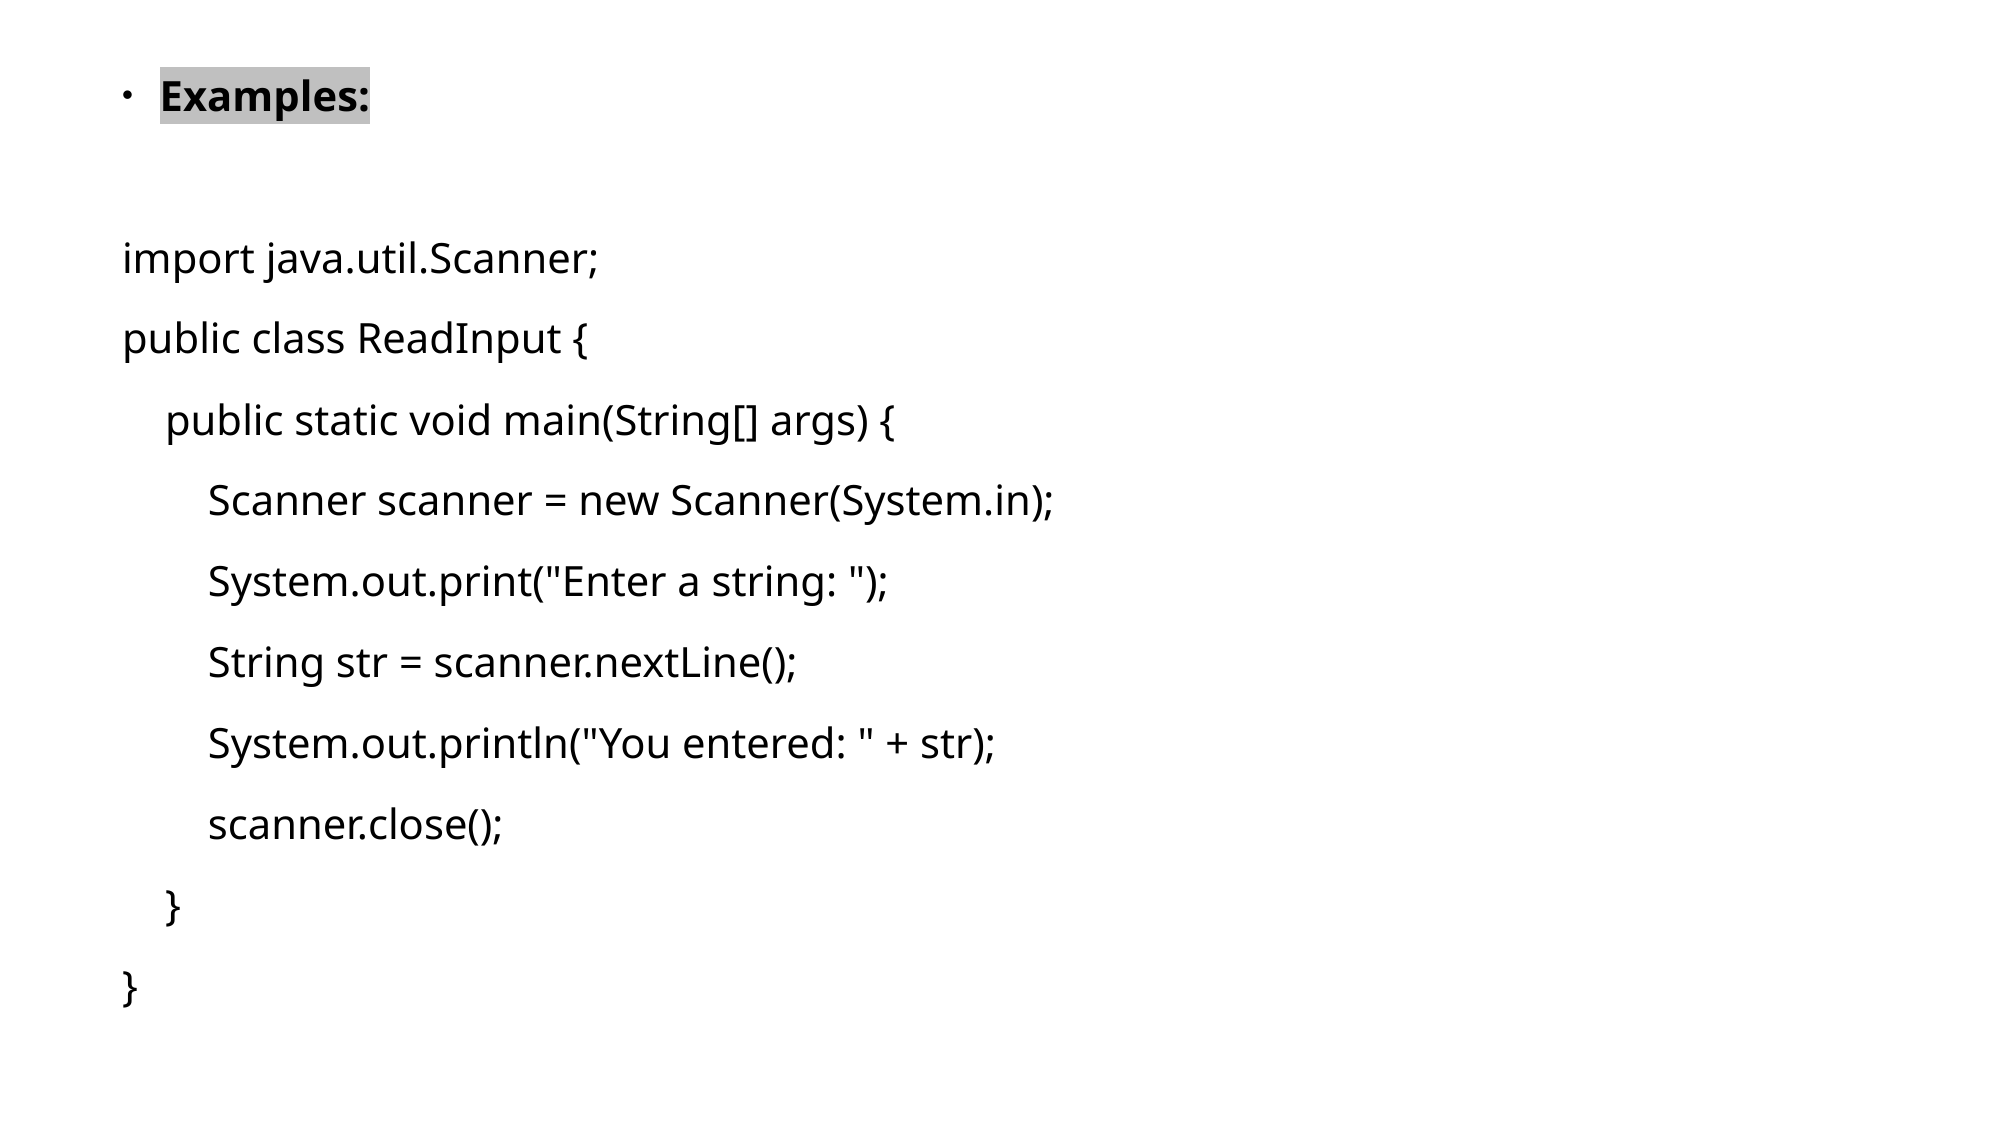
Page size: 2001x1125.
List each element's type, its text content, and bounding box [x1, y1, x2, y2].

list Examples: import java.util.Scanner; public class ReadInput { public static void main(String[] args) { Scanner scanner = new Scanner(System.in); System.out.print("Enter a string: "); String str = scanner.nextLine(); System.out.println("You entered: " + str); scanner.close(); } } [107, 52, 1850, 1080]
